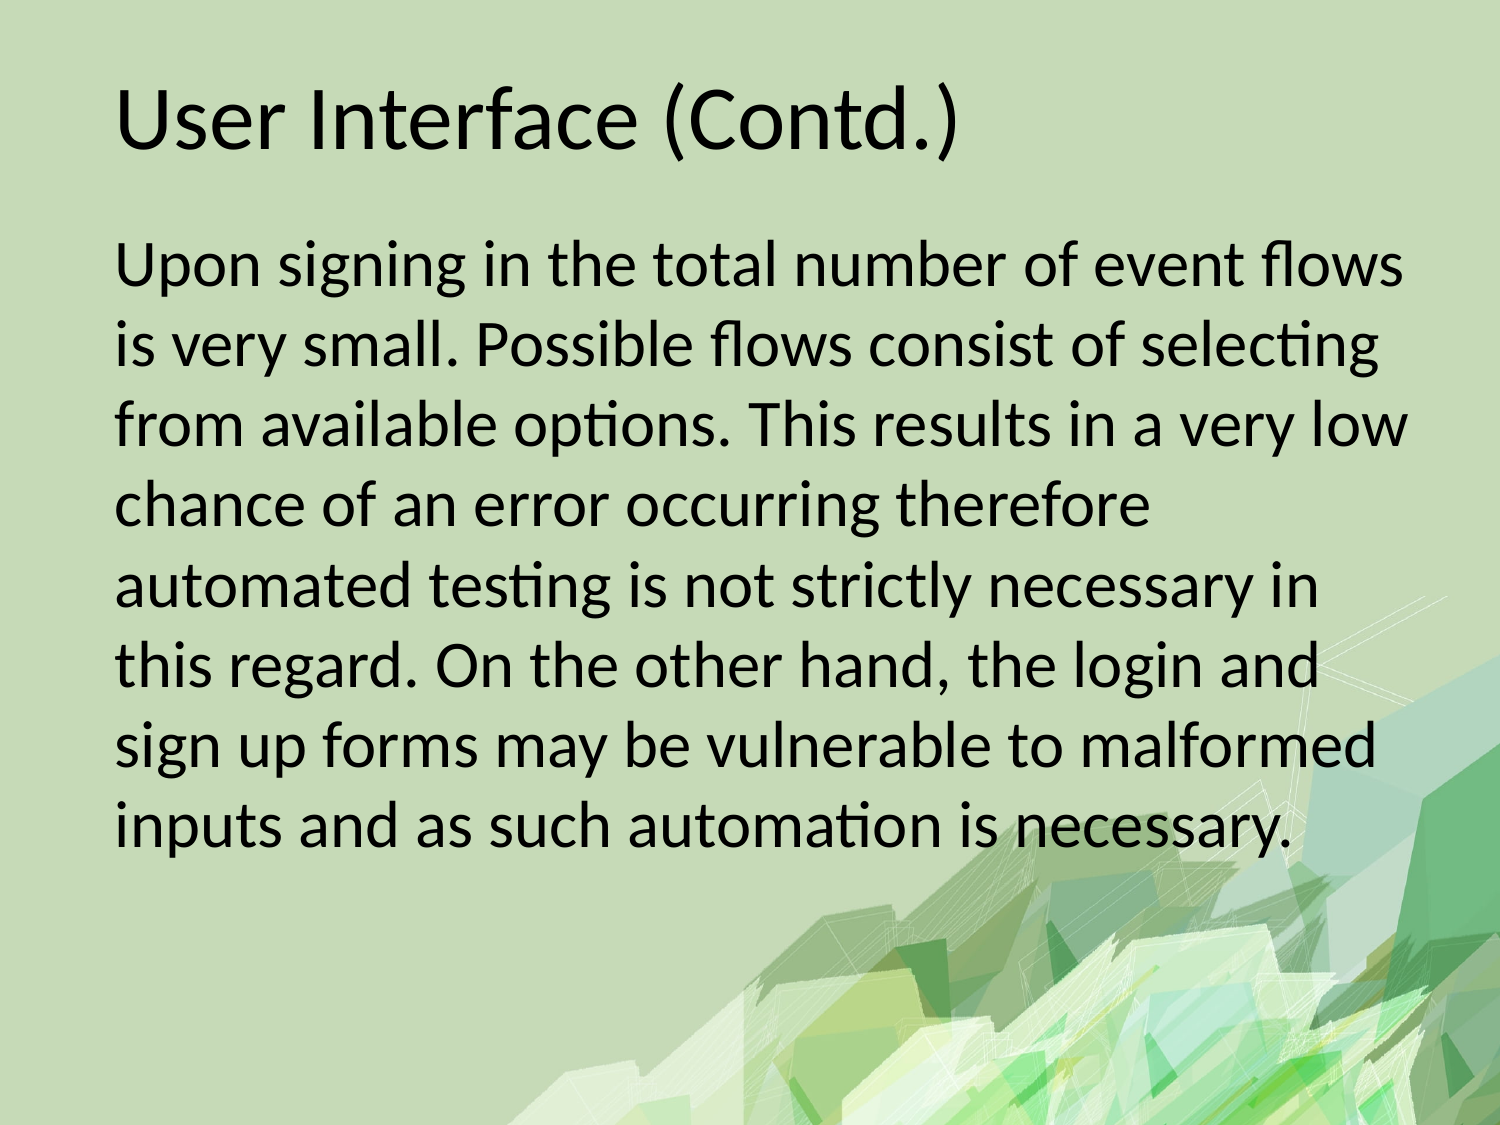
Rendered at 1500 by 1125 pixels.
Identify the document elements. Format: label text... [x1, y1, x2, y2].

picture [0, 0, 1500, 1125]
title User Interface (Contd.) [99, 50, 1375, 175]
subtitle Upon signing in the total number of event flows is very small. Possible flows consist of selecting from available options. This results in a very low chance of an error occurring therefore automated testing is not strictly necessary in this regard. On the other hand, the login and sign up forms may be vulnerable to malformed inputs and as such automation is necessary. [99, 212, 1438, 1075]
